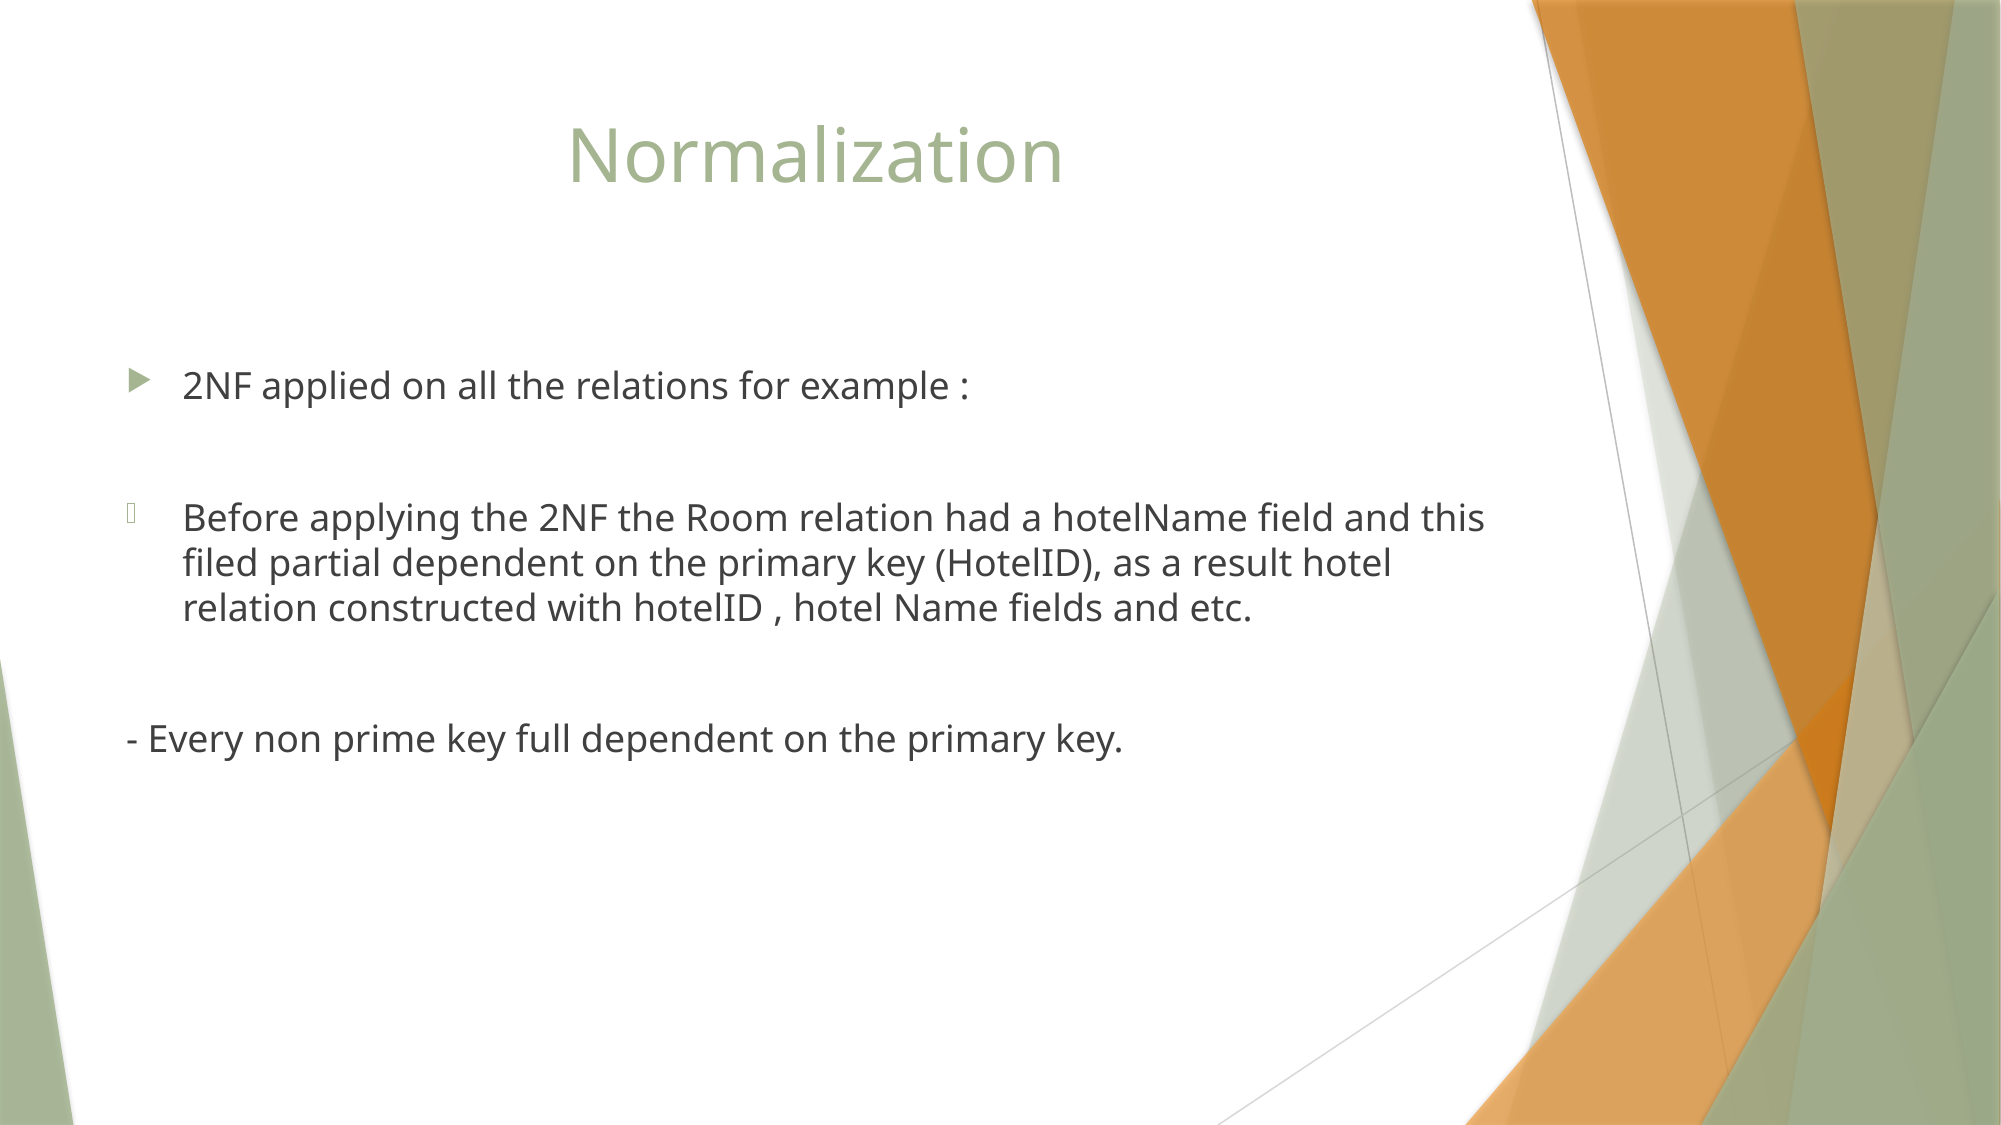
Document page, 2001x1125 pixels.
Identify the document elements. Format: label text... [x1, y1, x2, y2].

list 2NF applied on all the relations for example : Before applying the 2NF the Room relation had a hotelName field and this filed partial dependent on the primary key (HotelID), as a result hotel relation constructed with hotelID , hotel Name fields and etc. - Every non prime key full dependent on the primary key. [111, 354, 1522, 992]
title Normalization [111, 99, 1522, 317]
